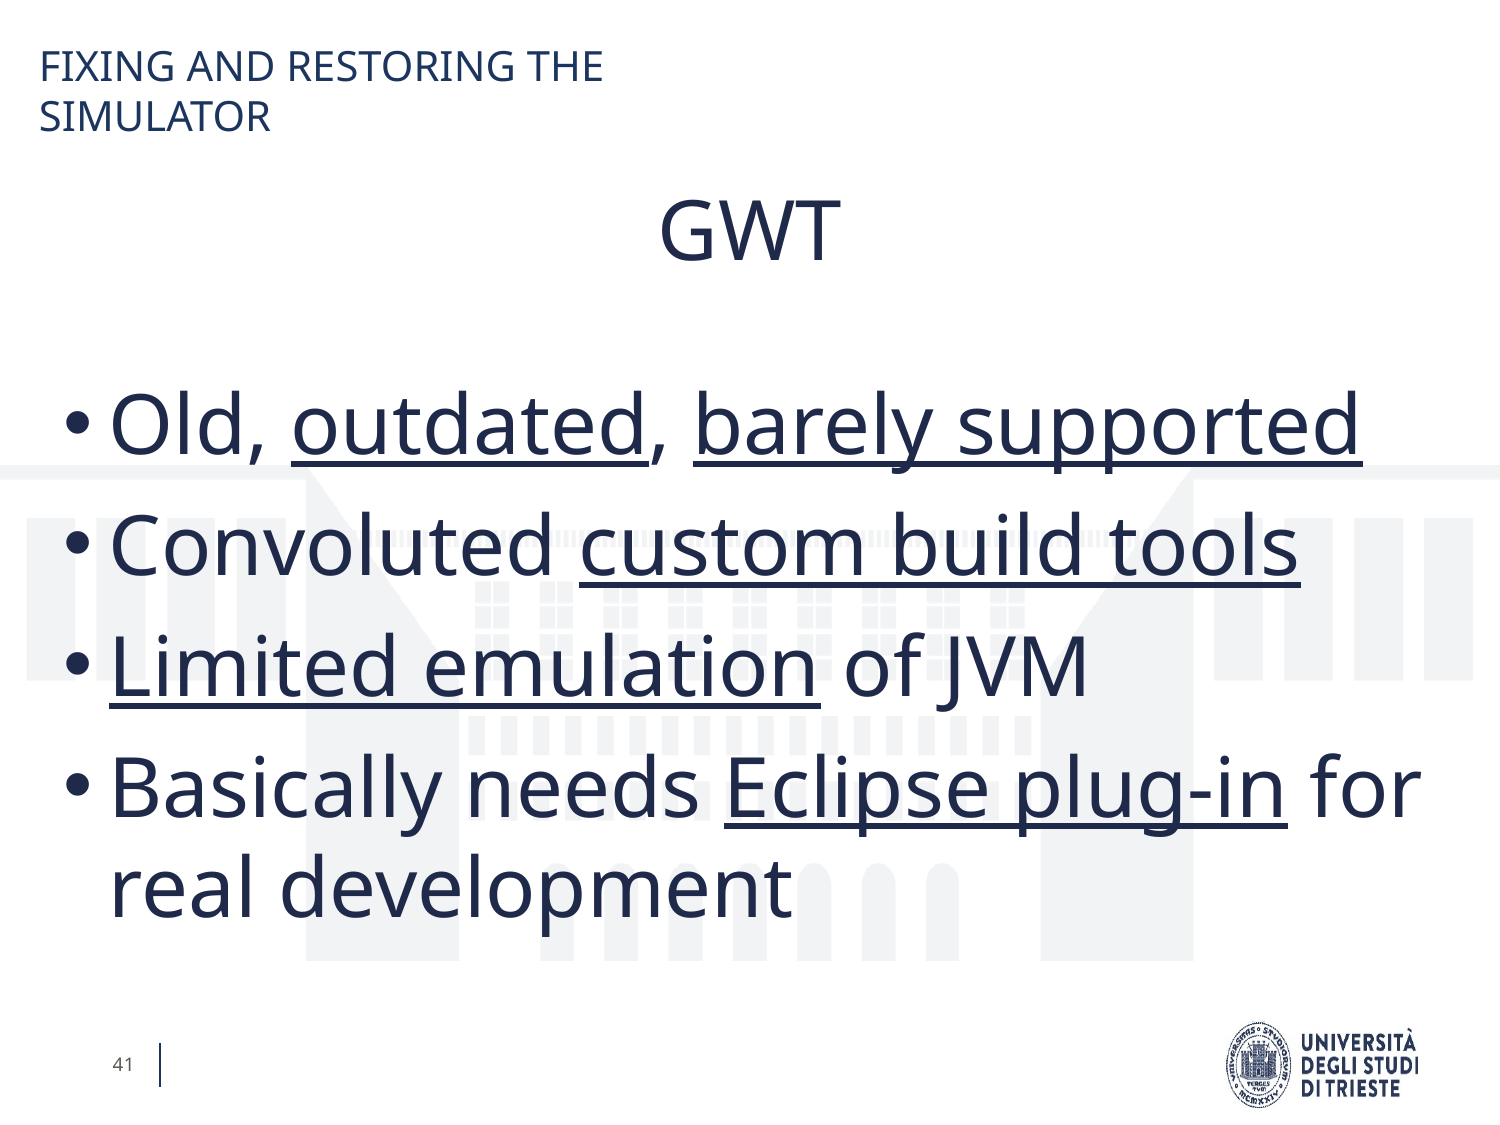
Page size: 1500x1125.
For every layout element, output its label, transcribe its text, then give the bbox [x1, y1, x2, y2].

text_box FIXING AND RESTORING THE SIMULATOR [31, 31, 814, 147]
slide_number 41 [98, 1022, 149, 1109]
text_box GWT [29, 174, 1471, 281]
picture [1226, 1021, 1418, 1108]
text_box Old, outdated, barely supported Convoluted custom build tools Limited emulation of JVM Basically needs Eclipse plug-in for real development [12, 368, 1454, 937]
